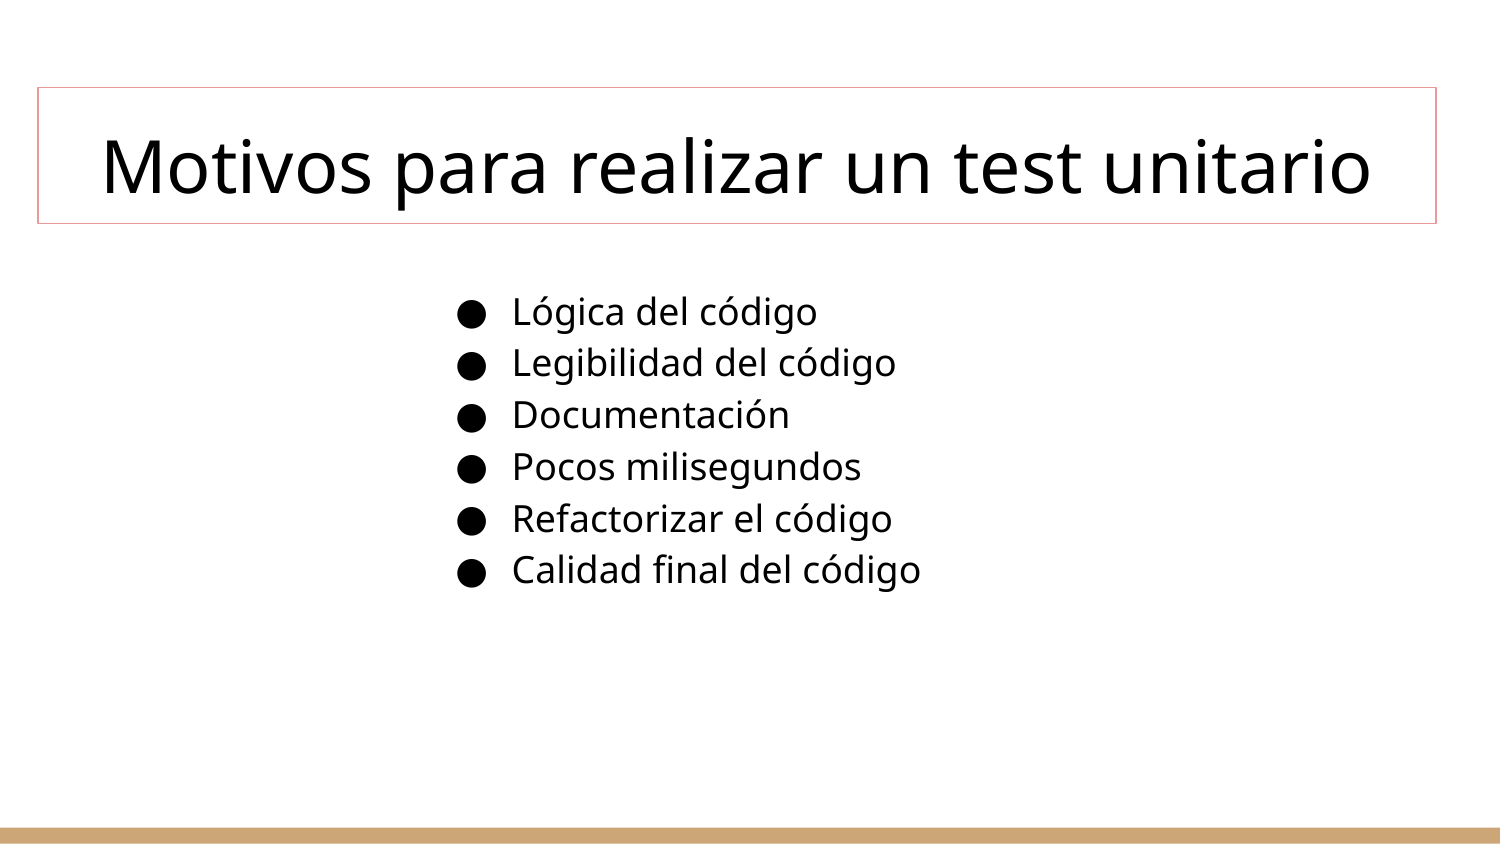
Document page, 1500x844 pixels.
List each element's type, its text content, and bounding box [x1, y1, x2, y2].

list Lógica del código Legibilidad del código Documentación Pocos milisegundos Refactorizar el código Calidad final del código [421, 265, 1050, 769]
title Motivos para realizar un test unitario [38, 87, 1436, 224]
